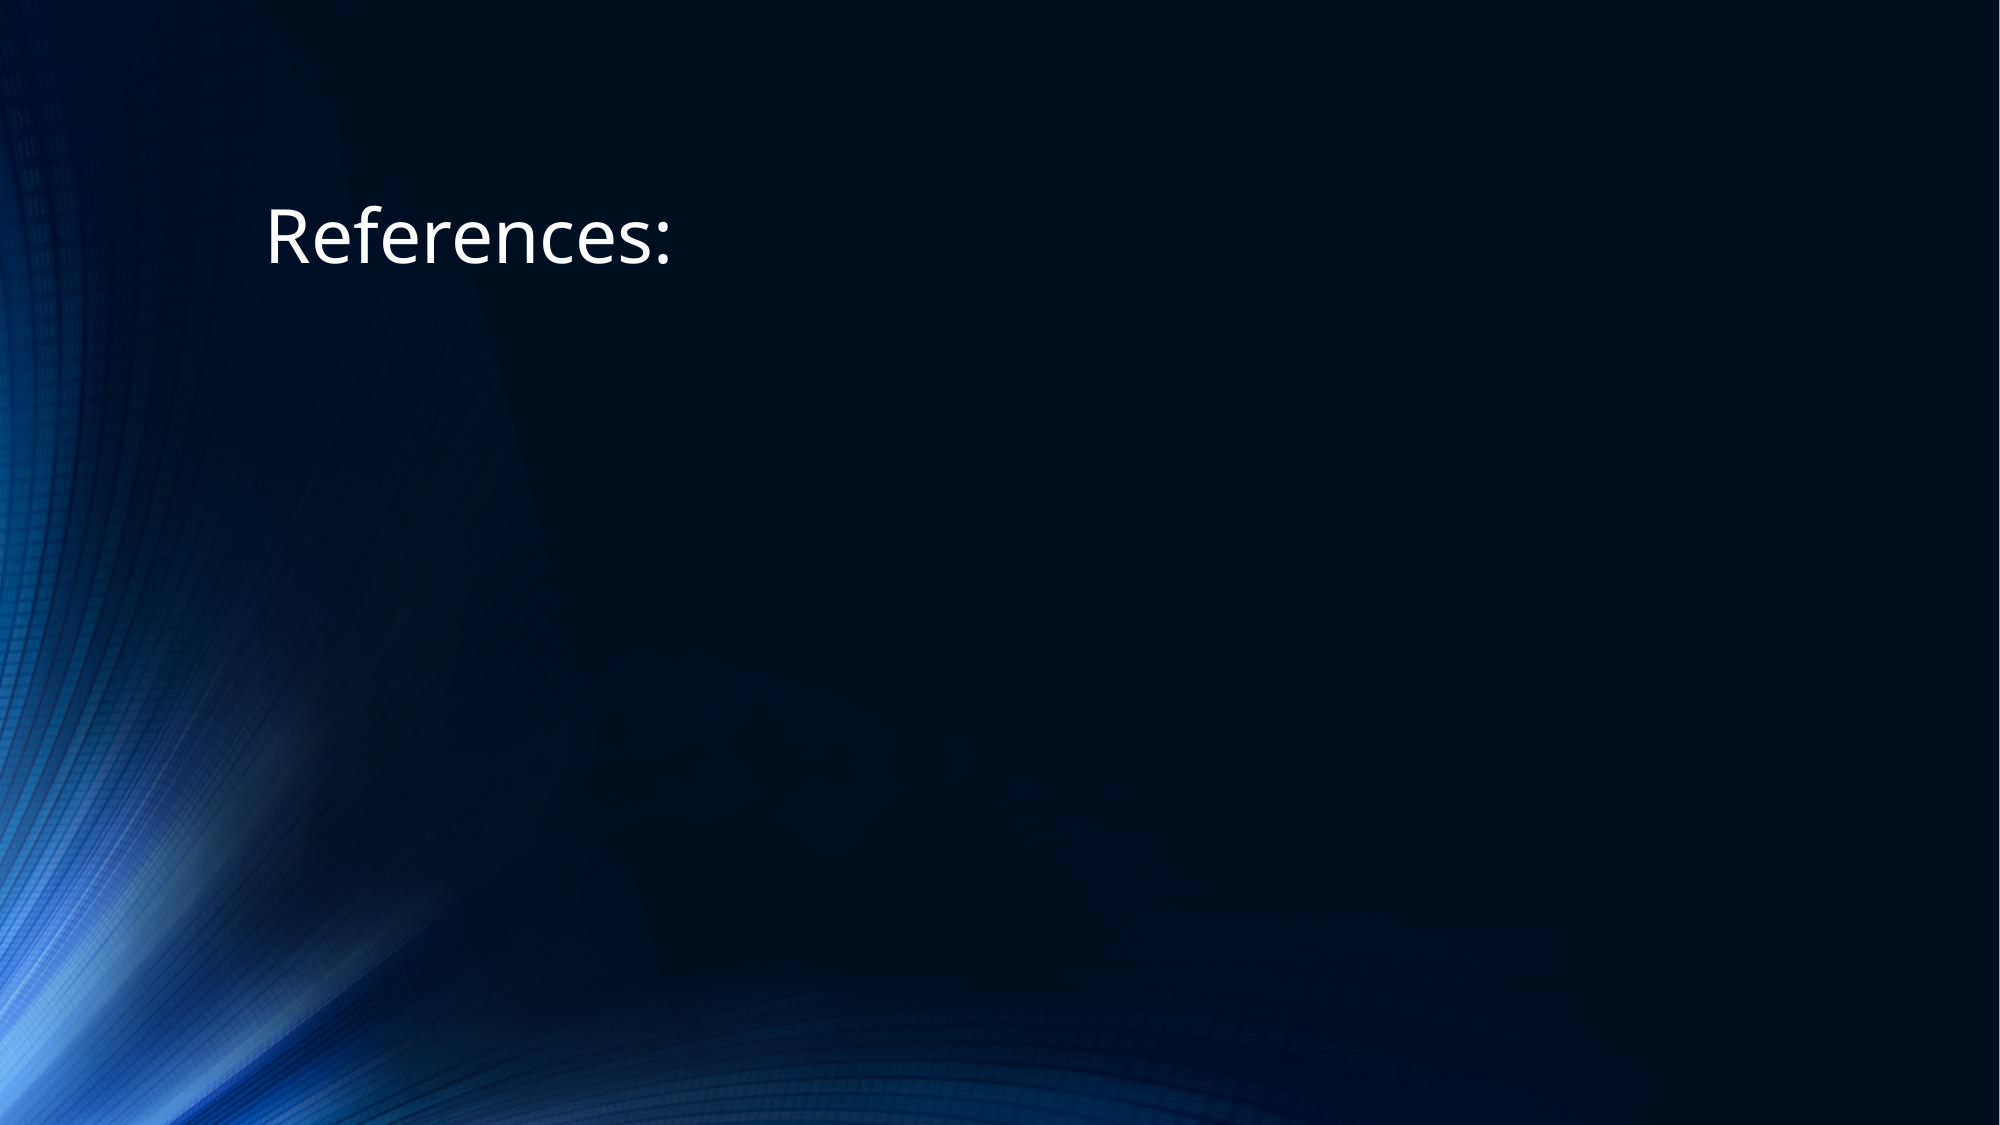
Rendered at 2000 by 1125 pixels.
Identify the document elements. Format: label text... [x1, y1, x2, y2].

title References: [249, 62, 1750, 288]
picture [0, 0, 2000, 1125]
